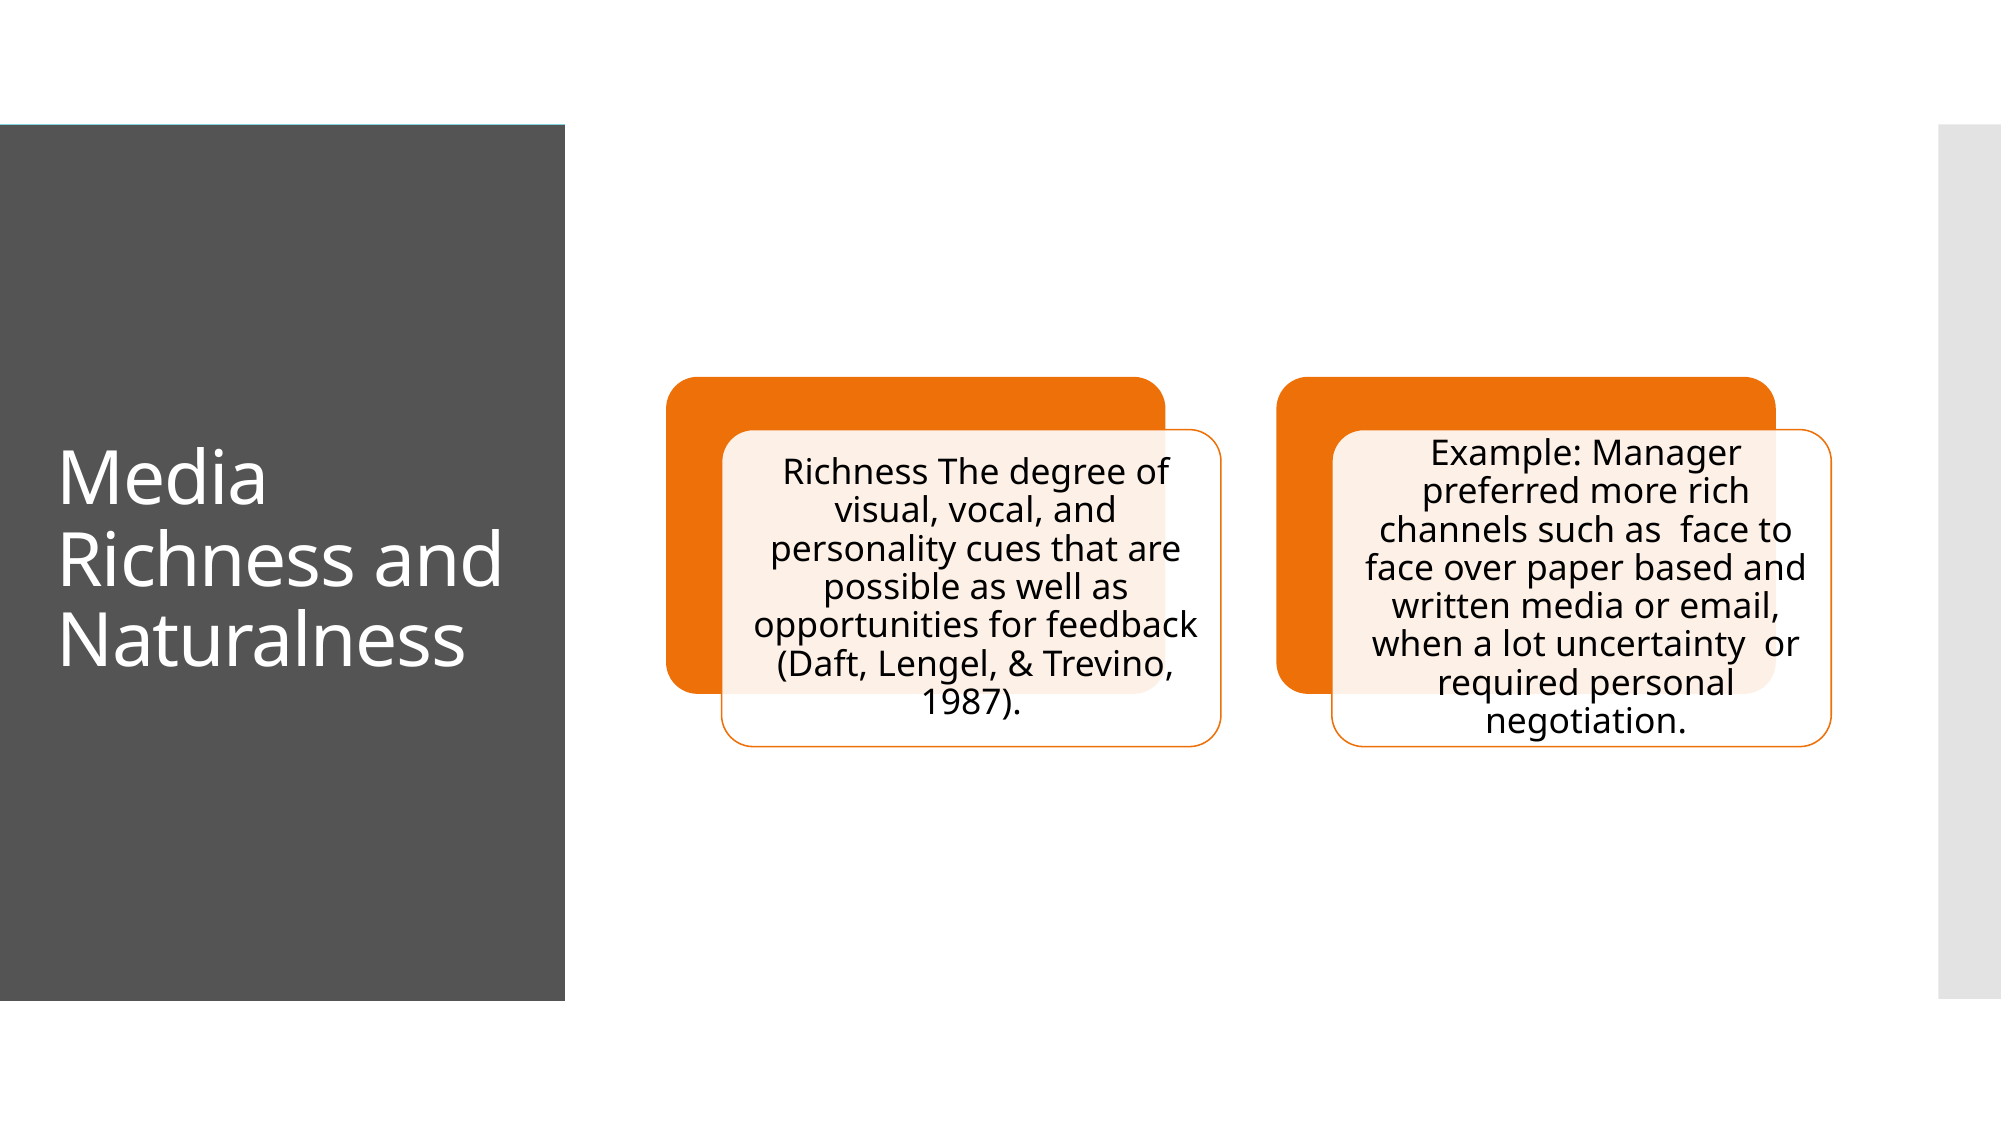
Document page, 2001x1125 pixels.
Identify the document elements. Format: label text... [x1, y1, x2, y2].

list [665, 124, 1832, 1000]
title Media Richness and Naturalness [41, 184, 525, 940]
text_box [0, 124, 566, 1002]
